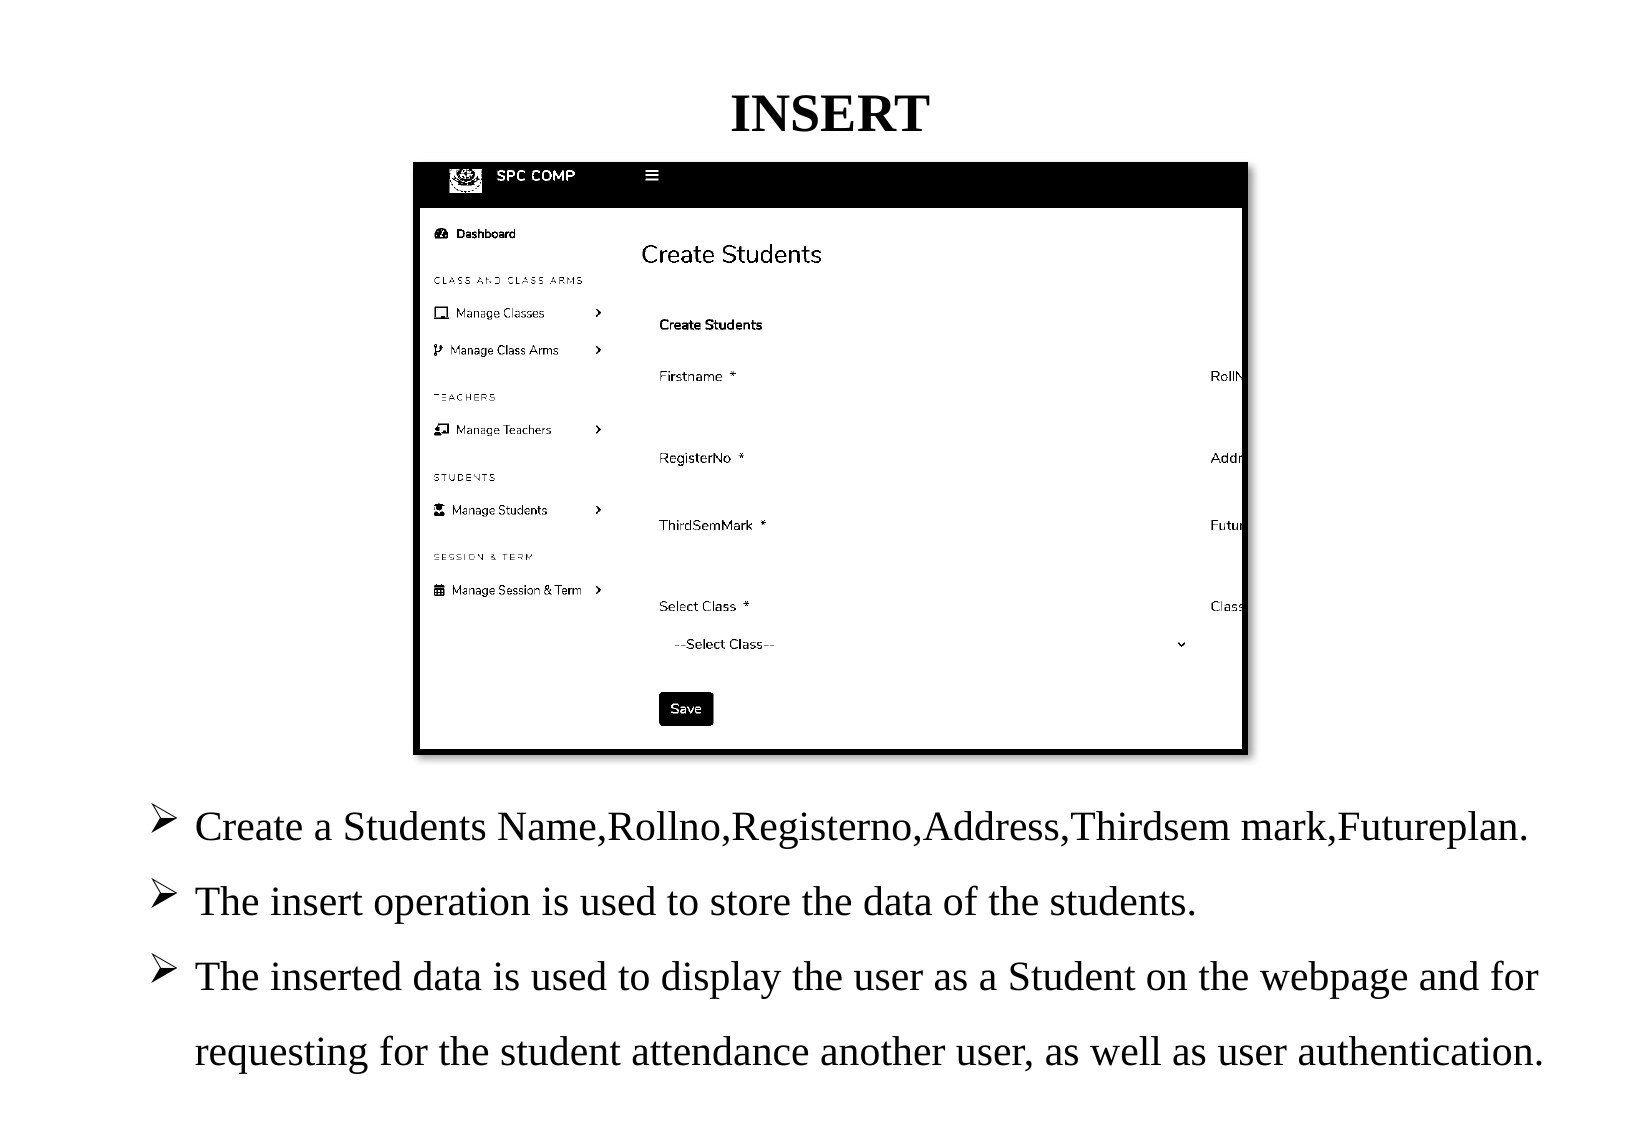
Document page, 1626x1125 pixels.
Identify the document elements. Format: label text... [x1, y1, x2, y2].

text_box INSERT [73, 70, 1589, 150]
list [419, 168, 1242, 749]
text_box Create a Students Name,Rollno,Registerno,Address,Thirdsem mark,Futureplan. The insert operation is used to store the data of the students. The inserted data is used to display the user as a Student on the webpage and for requesting for the student attendance another user, as well as user authentication. [133, 766, 1625, 1125]
